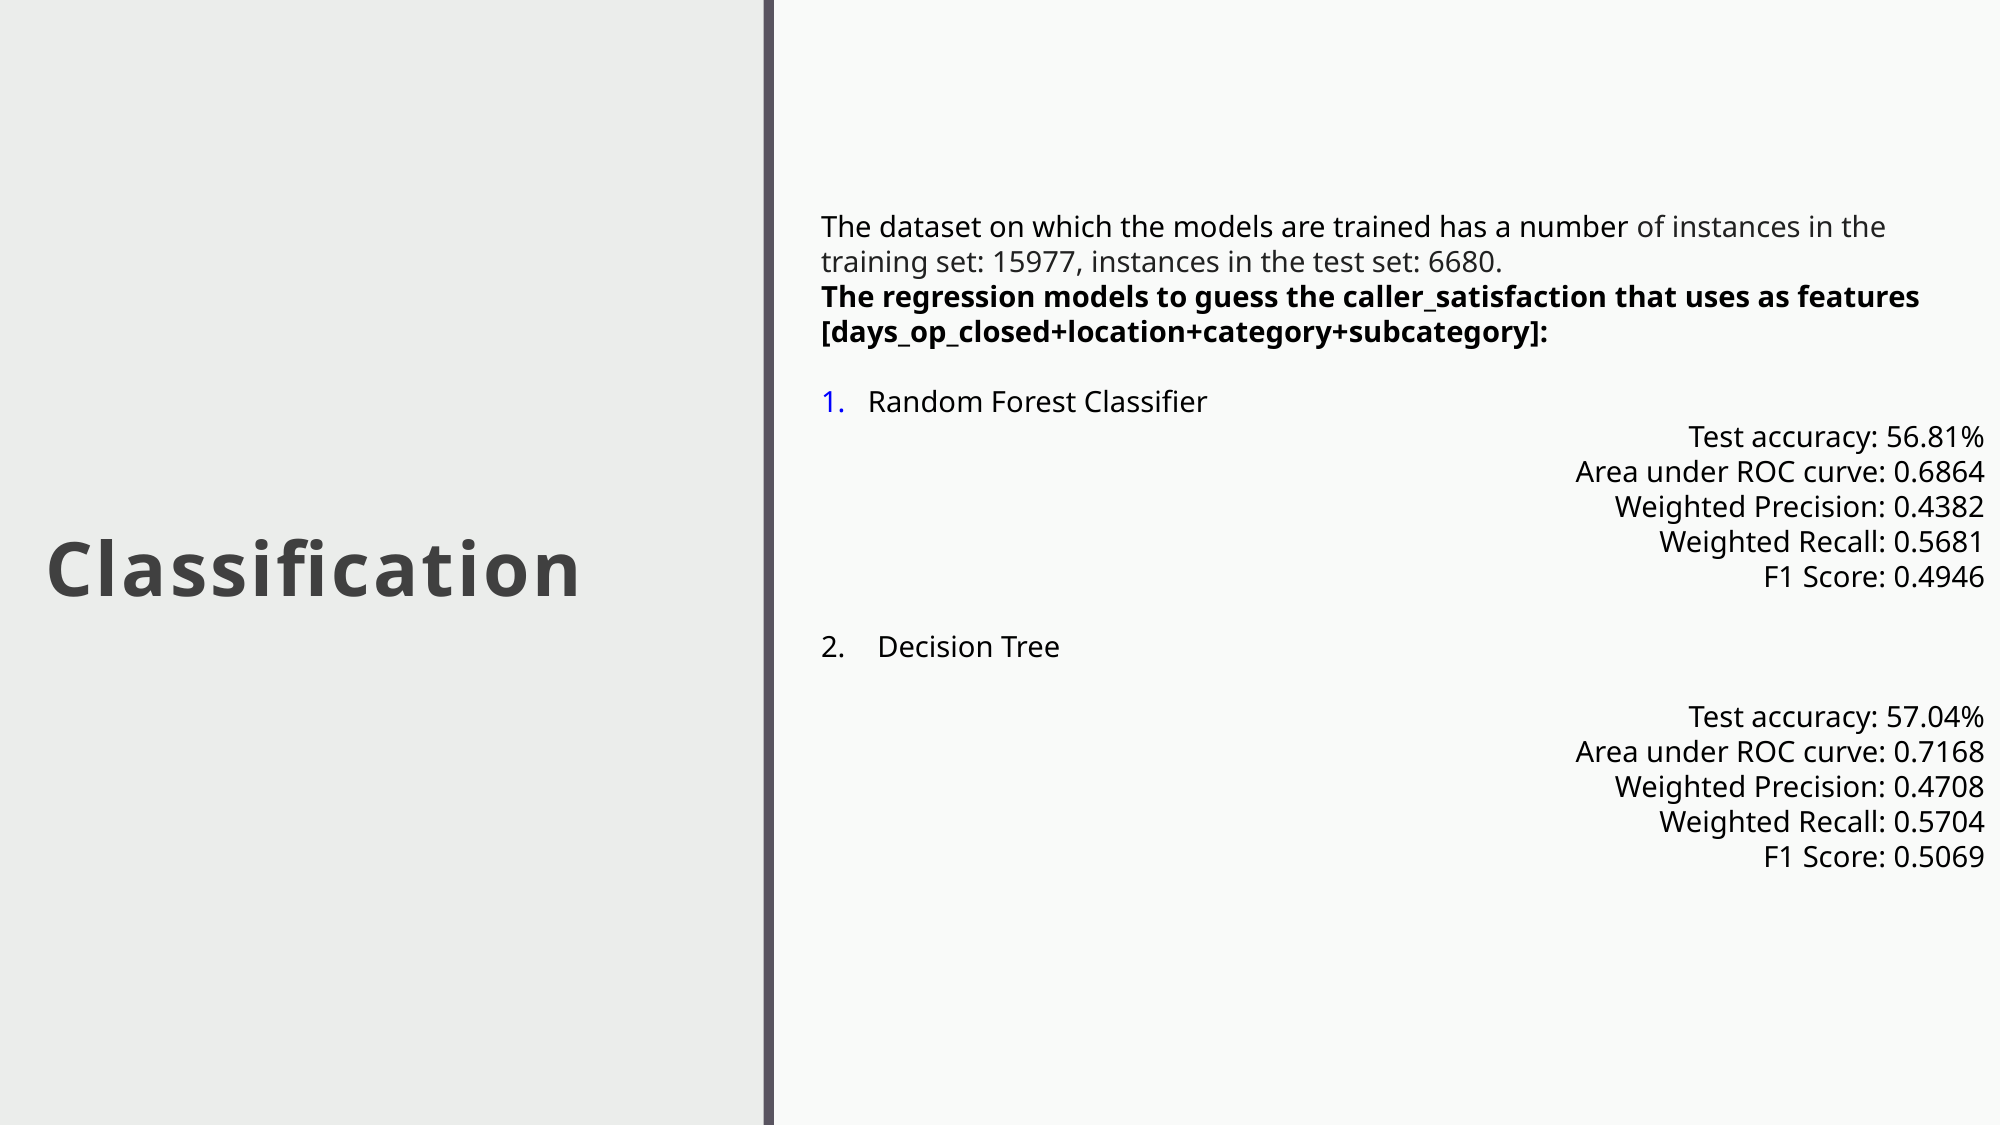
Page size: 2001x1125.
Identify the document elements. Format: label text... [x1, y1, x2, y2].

title Classification [26, 115, 666, 969]
text_box The dataset on which the models are trained has a number of instances in the training set: 15977, instances in the test set: 6680. The regression models to guess the caller_satisfaction that uses as features [days_op_closed+location+category+subcategory]: 1. Random Forest Classifier Test accuracy: 56.81% Area under ROC curve: 0.6864 Weighted Precision: 0.4382 Weighted Recall: 0.5681 F1 Score: 0.4946 Decision Tree Test accuracy: 57.04% Area under ROC curve: 0.7168 Weighted Precision: 0.4708 Weighted Recall: 0.5704 F1 Score: 0.5069 [806, 201, 2000, 916]
